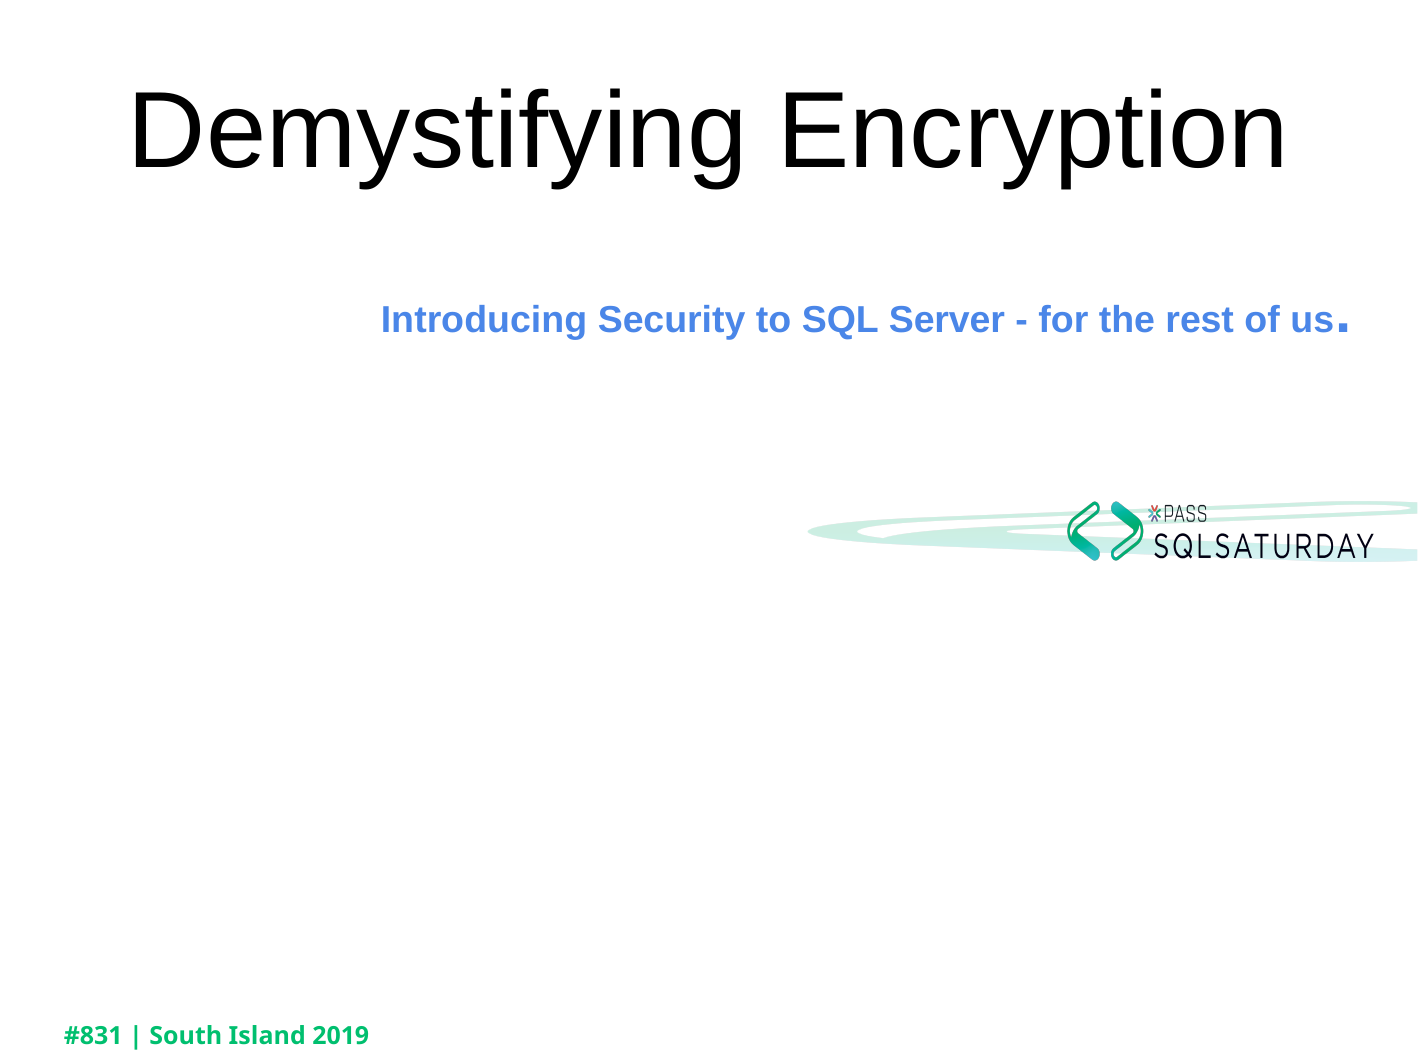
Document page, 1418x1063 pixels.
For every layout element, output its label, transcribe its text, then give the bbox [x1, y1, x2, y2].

list Demystifying Encryption [44, 59, 1374, 237]
picture [1067, 501, 1374, 561]
title Introducing Security to SQL Server - for the rest of us. [338, 236, 1394, 344]
